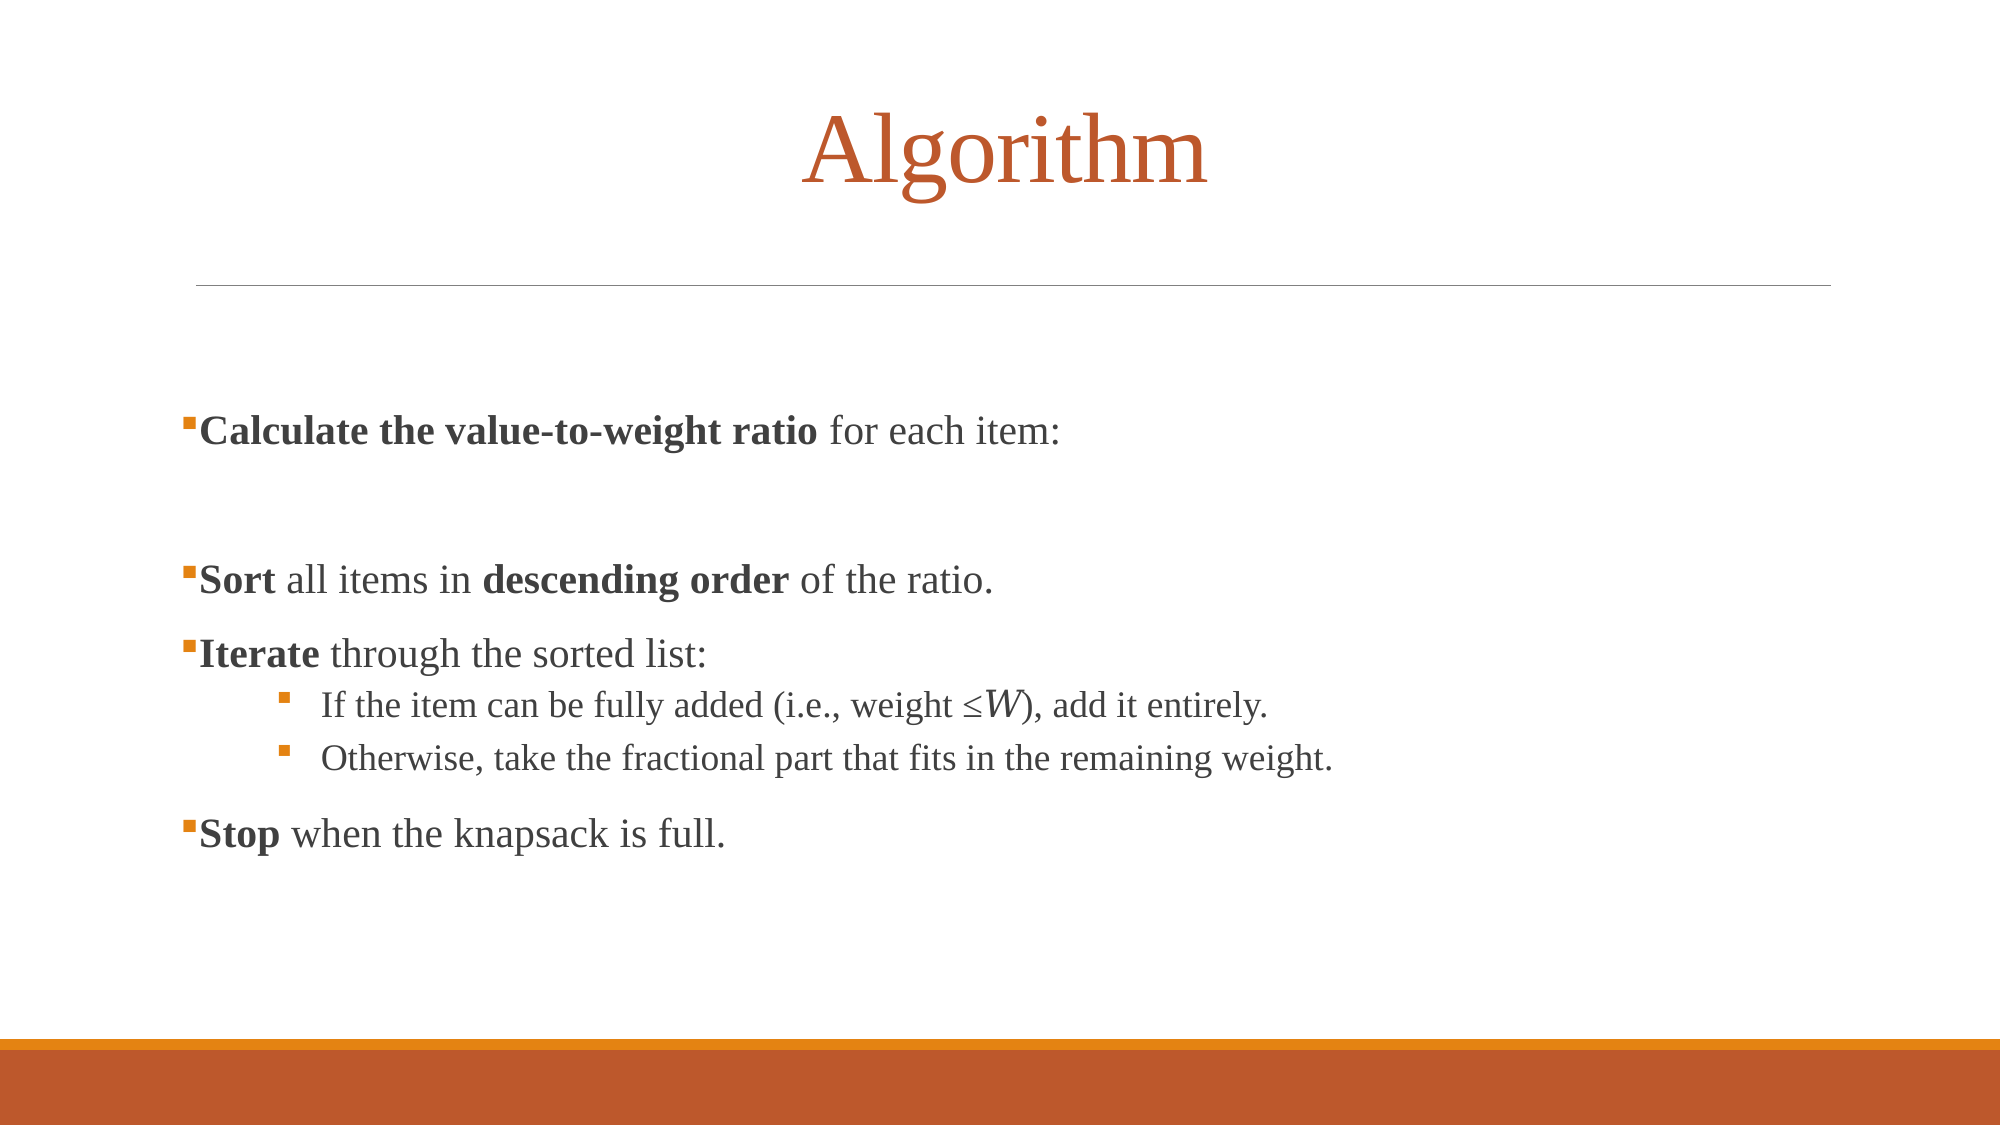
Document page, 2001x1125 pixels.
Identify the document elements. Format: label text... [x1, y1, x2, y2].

title Algorithm [180, 74, 1830, 210]
